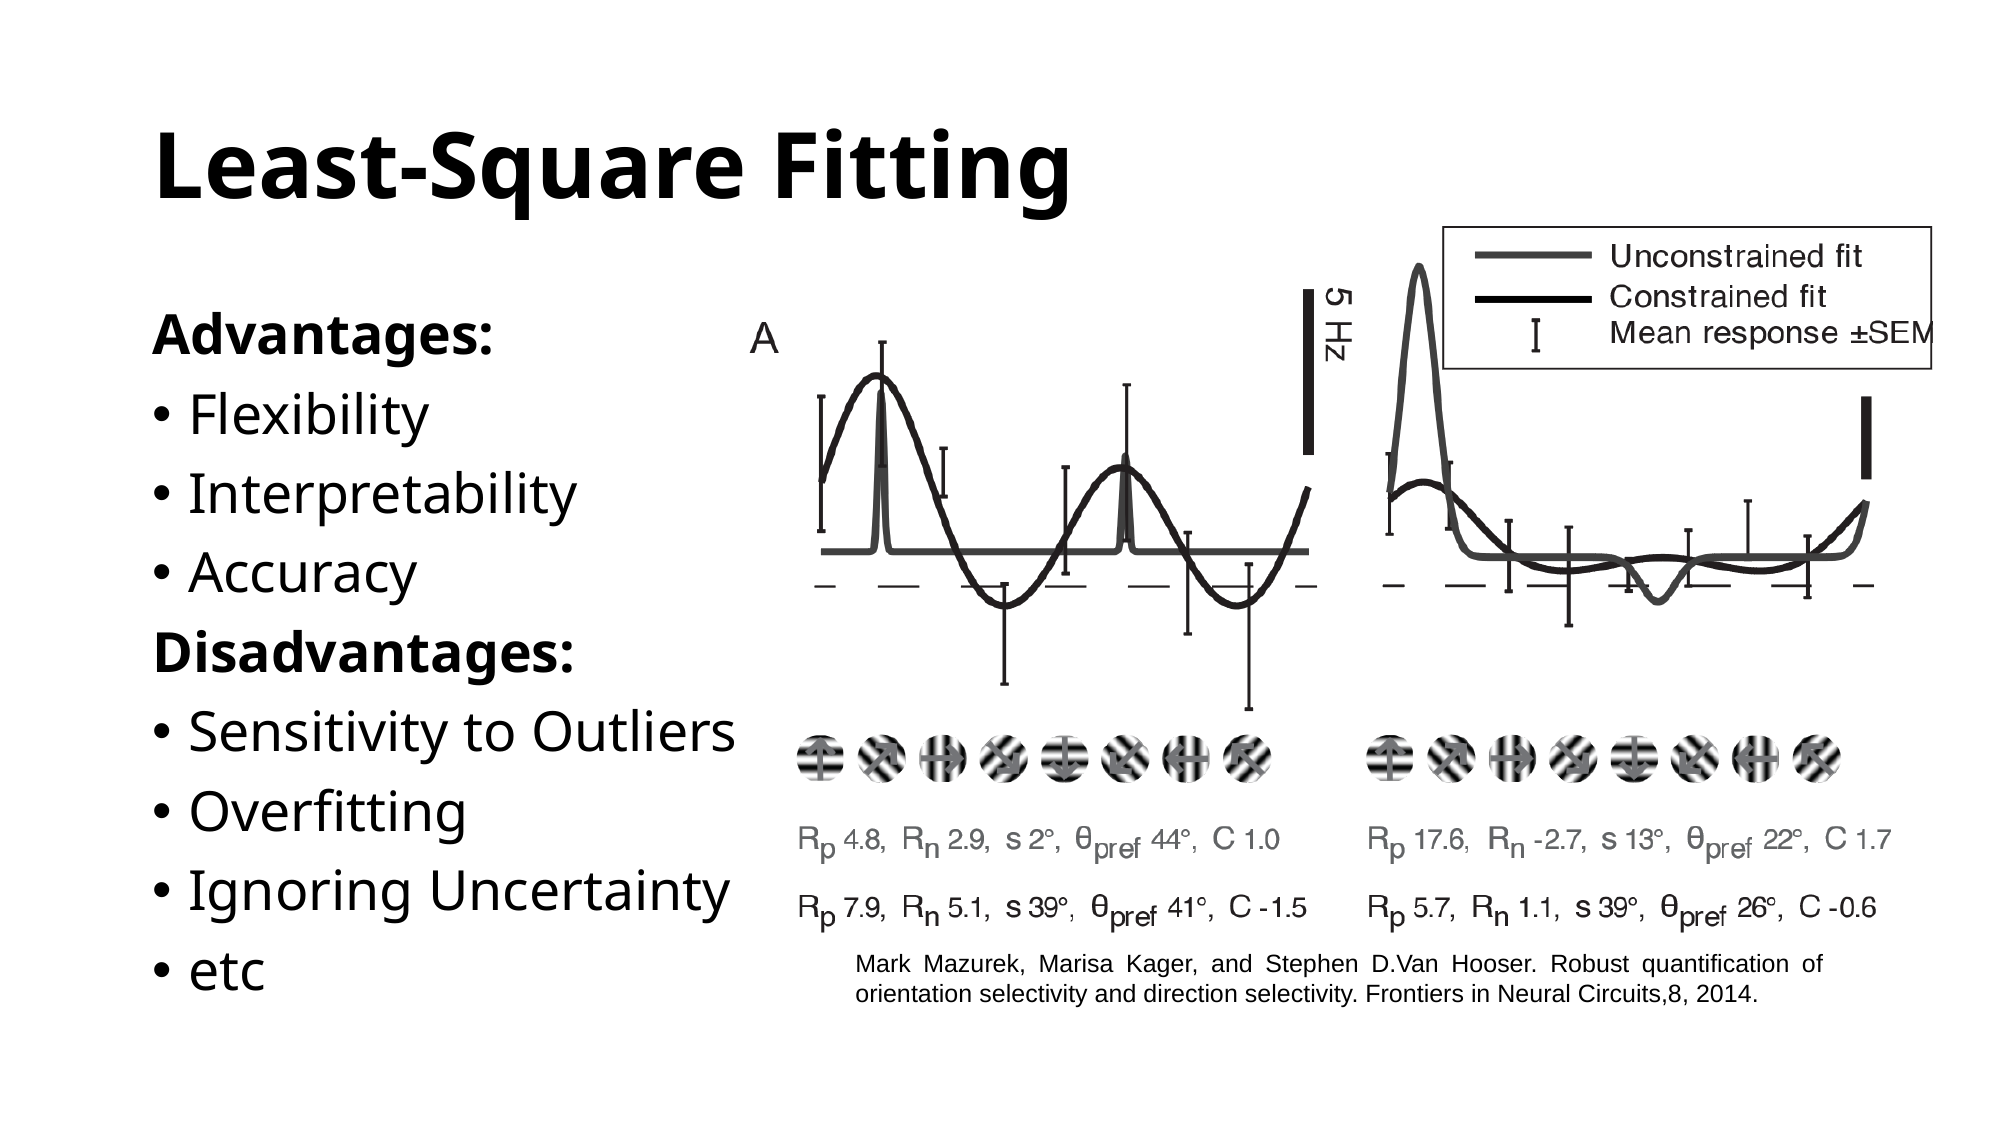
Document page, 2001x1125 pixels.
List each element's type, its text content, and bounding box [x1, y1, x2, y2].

title Least-Square Fitting [137, 59, 1863, 278]
text_box Advantages: Flexibility Interpretability Accuracy Disadvantages: Sensitivity to Outliers Overfitting Ignoring Uncertainty etc [137, 299, 979, 1014]
picture [748, 226, 1933, 941]
text_box Mark Mazurek, Marisa Kager, and Stephen D.Van Hooser. Robust quantification of orientation selectivity and direction selectivity. Frontiers in Neural Circuits,8, 2014. [840, 941, 1840, 1015]
